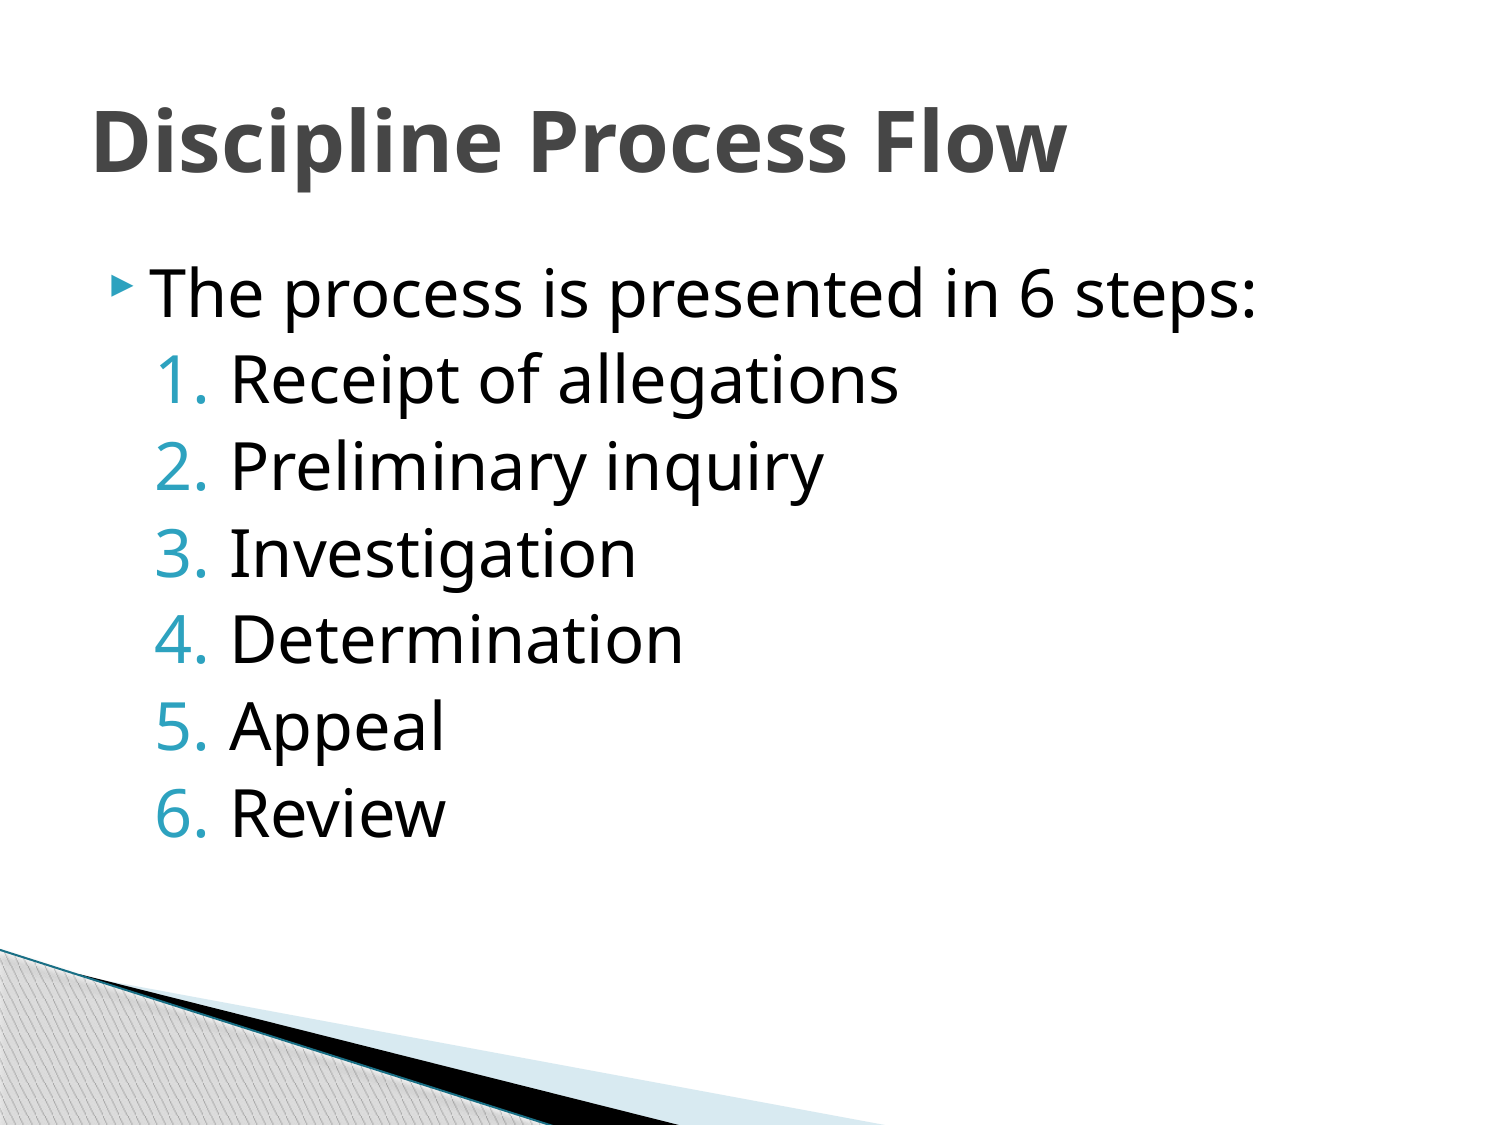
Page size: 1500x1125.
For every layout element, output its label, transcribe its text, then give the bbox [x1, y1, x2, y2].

list The process is presented in 6 steps: Receipt of allegations Preliminary inquiry Investigation Determination Appeal Review [75, 243, 1425, 986]
title Discipline Process Flow [75, 45, 1425, 233]
